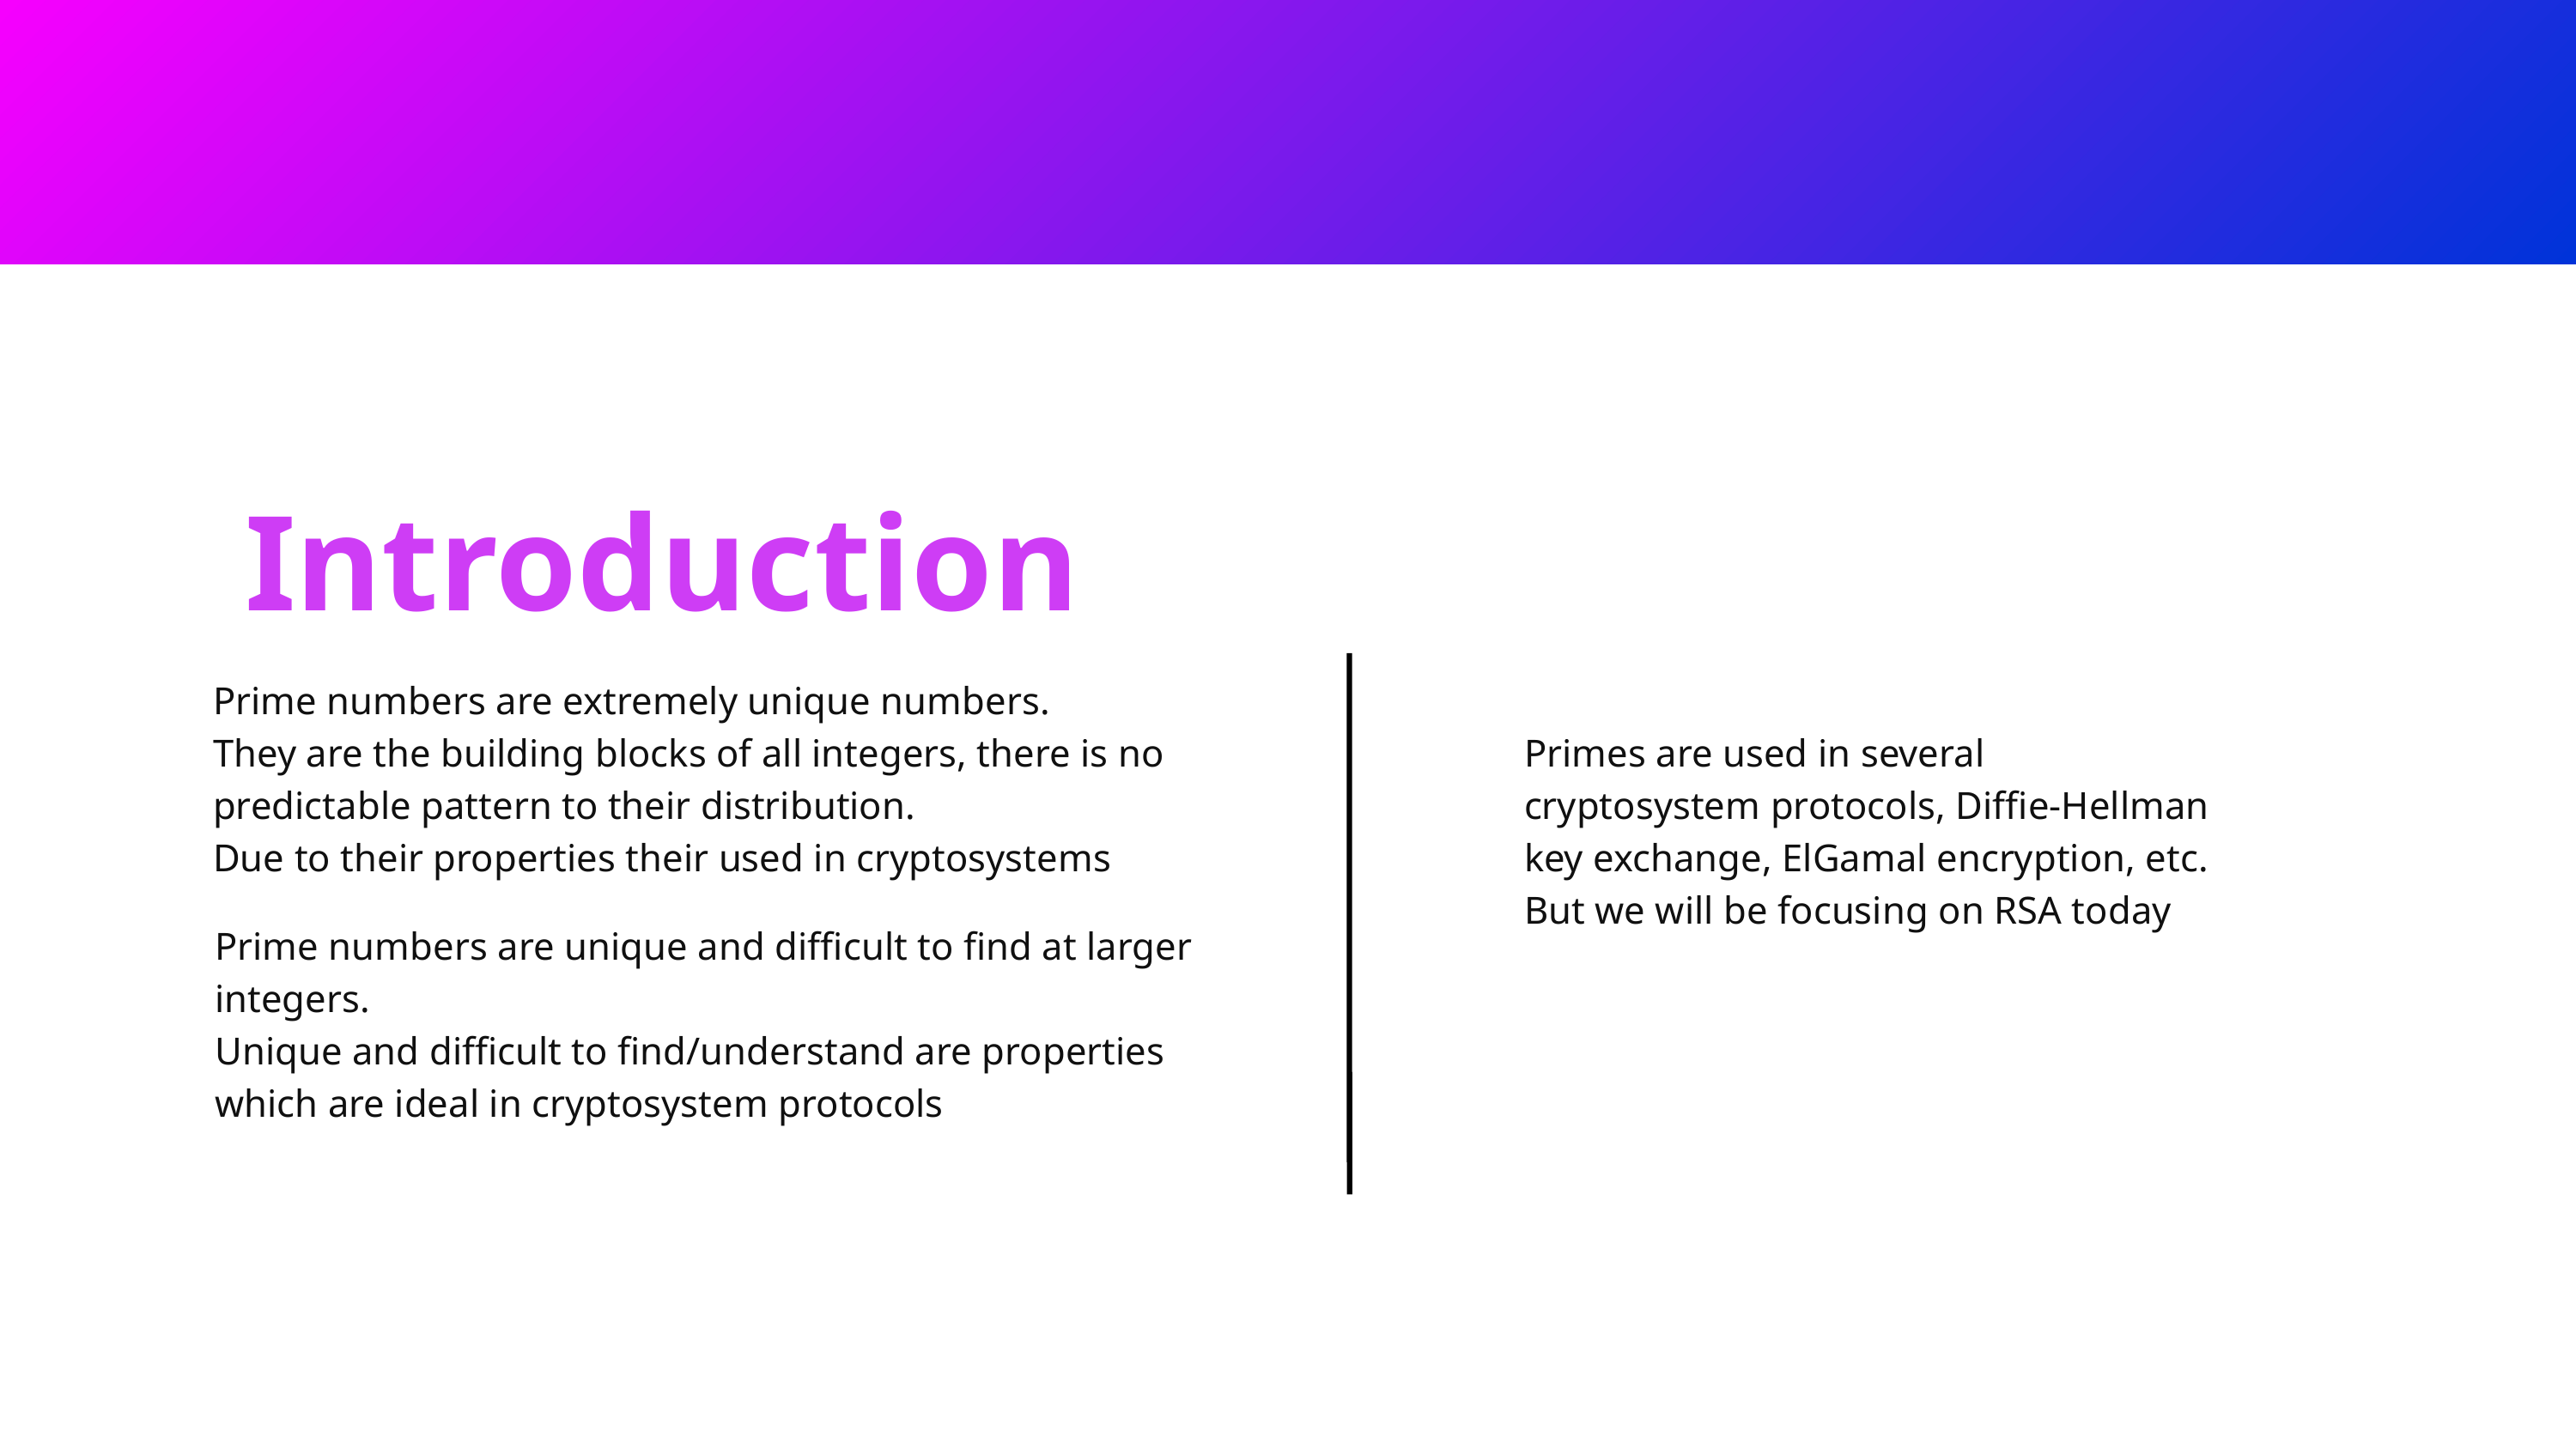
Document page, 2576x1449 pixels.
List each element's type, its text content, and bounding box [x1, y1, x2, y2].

text_box Prime numbers are unique and difficult to find at larger integers. Unique and difficult to find/understand are properties which are ideal in cryptosystem protocols [215, 915, 1229, 1125]
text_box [0, 0, 2576, 264]
text_box Introduction [244, 453, 1428, 638]
text_box Prime numbers are extremely unique numbers. They are the building blocks of all integers, there is no predictable pattern to their distribution. Due to their properties their used in cryptosystems [213, 669, 1227, 879]
text_box Primes are used in several cryptosystem protocols, Diffie-Hellman key exchange, ElGamal encryption, etc. But we will be focusing on RSA today [1523, 722, 2222, 932]
